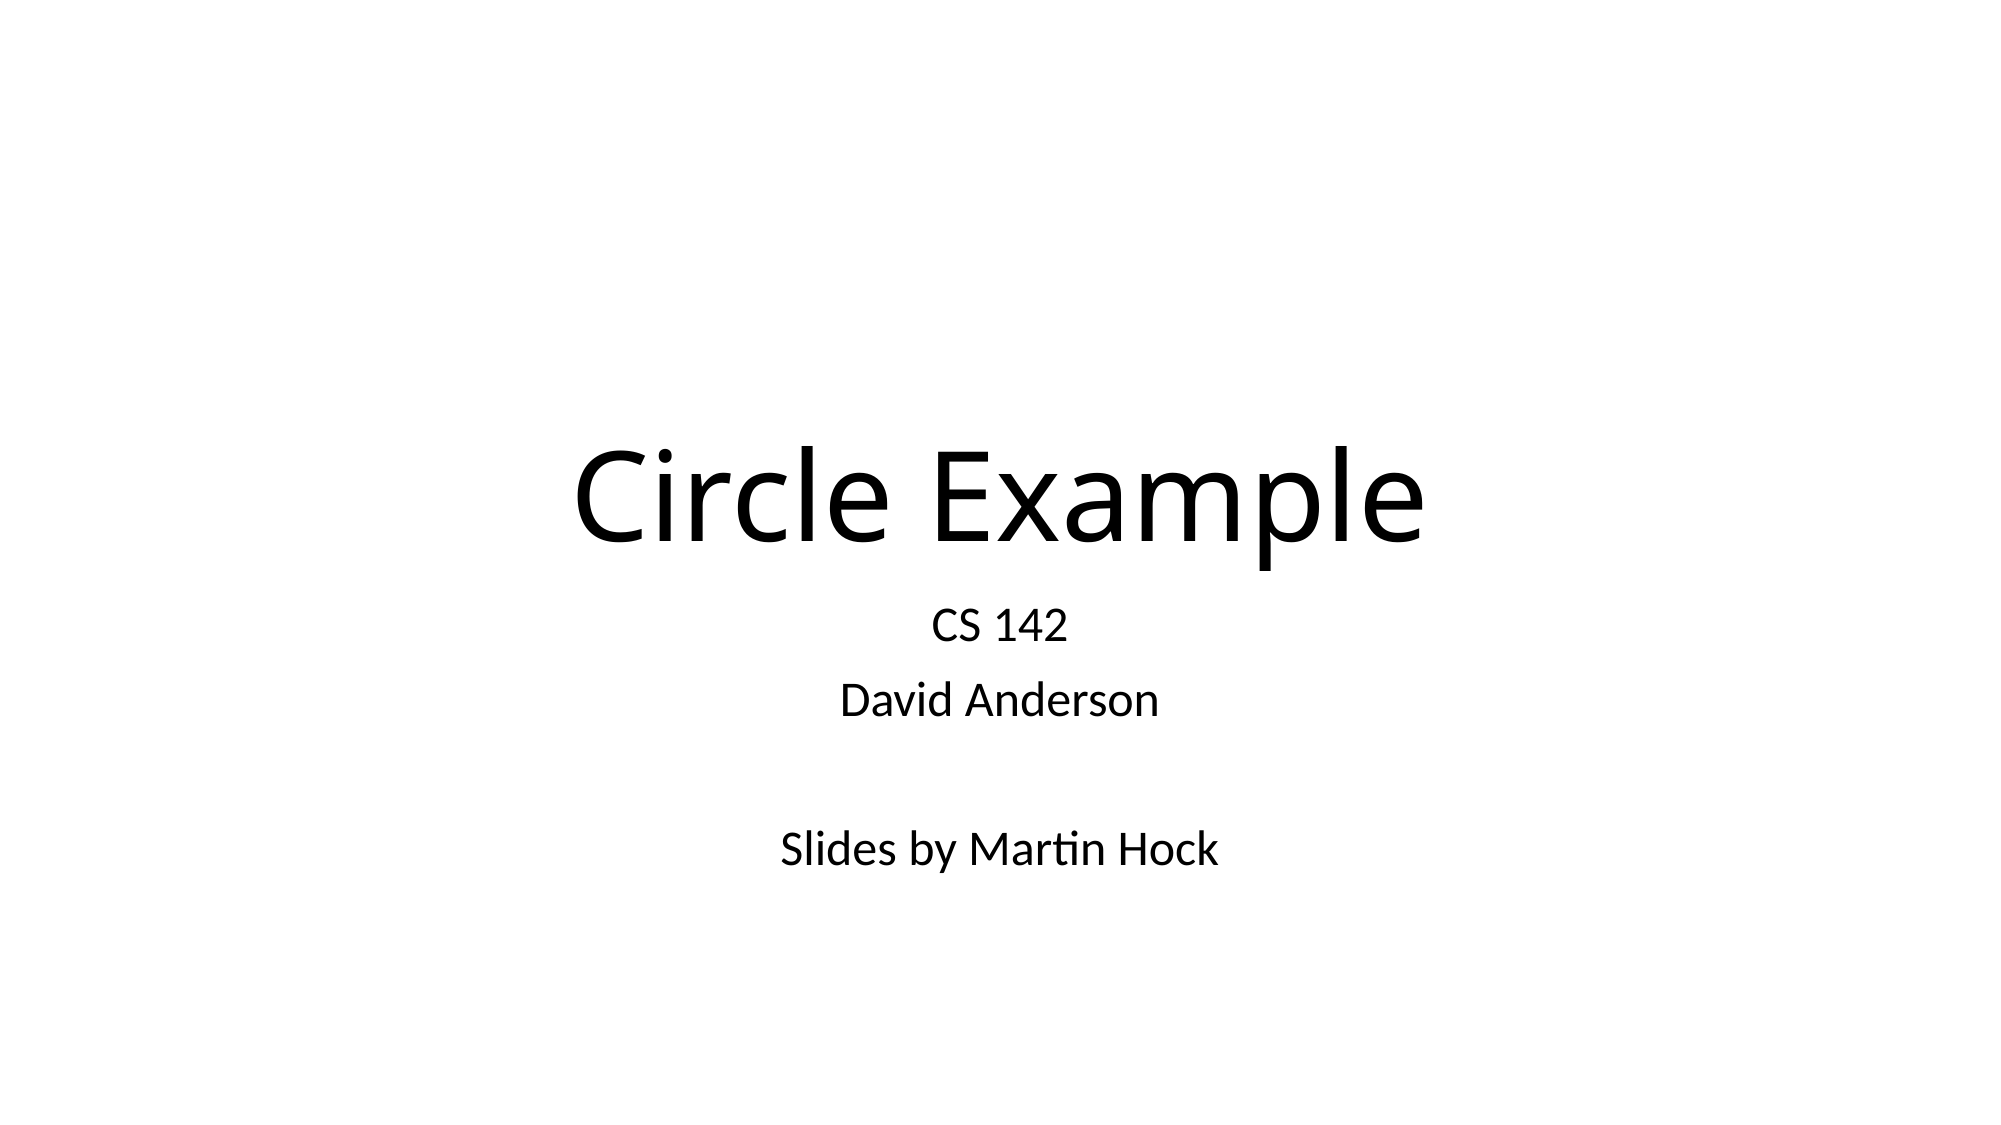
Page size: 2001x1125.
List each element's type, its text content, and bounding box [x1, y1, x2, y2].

text_box Circle Example [249, 184, 1750, 576]
text_box CS 142 David Anderson Slides by Martin Hock [249, 590, 1750, 863]
